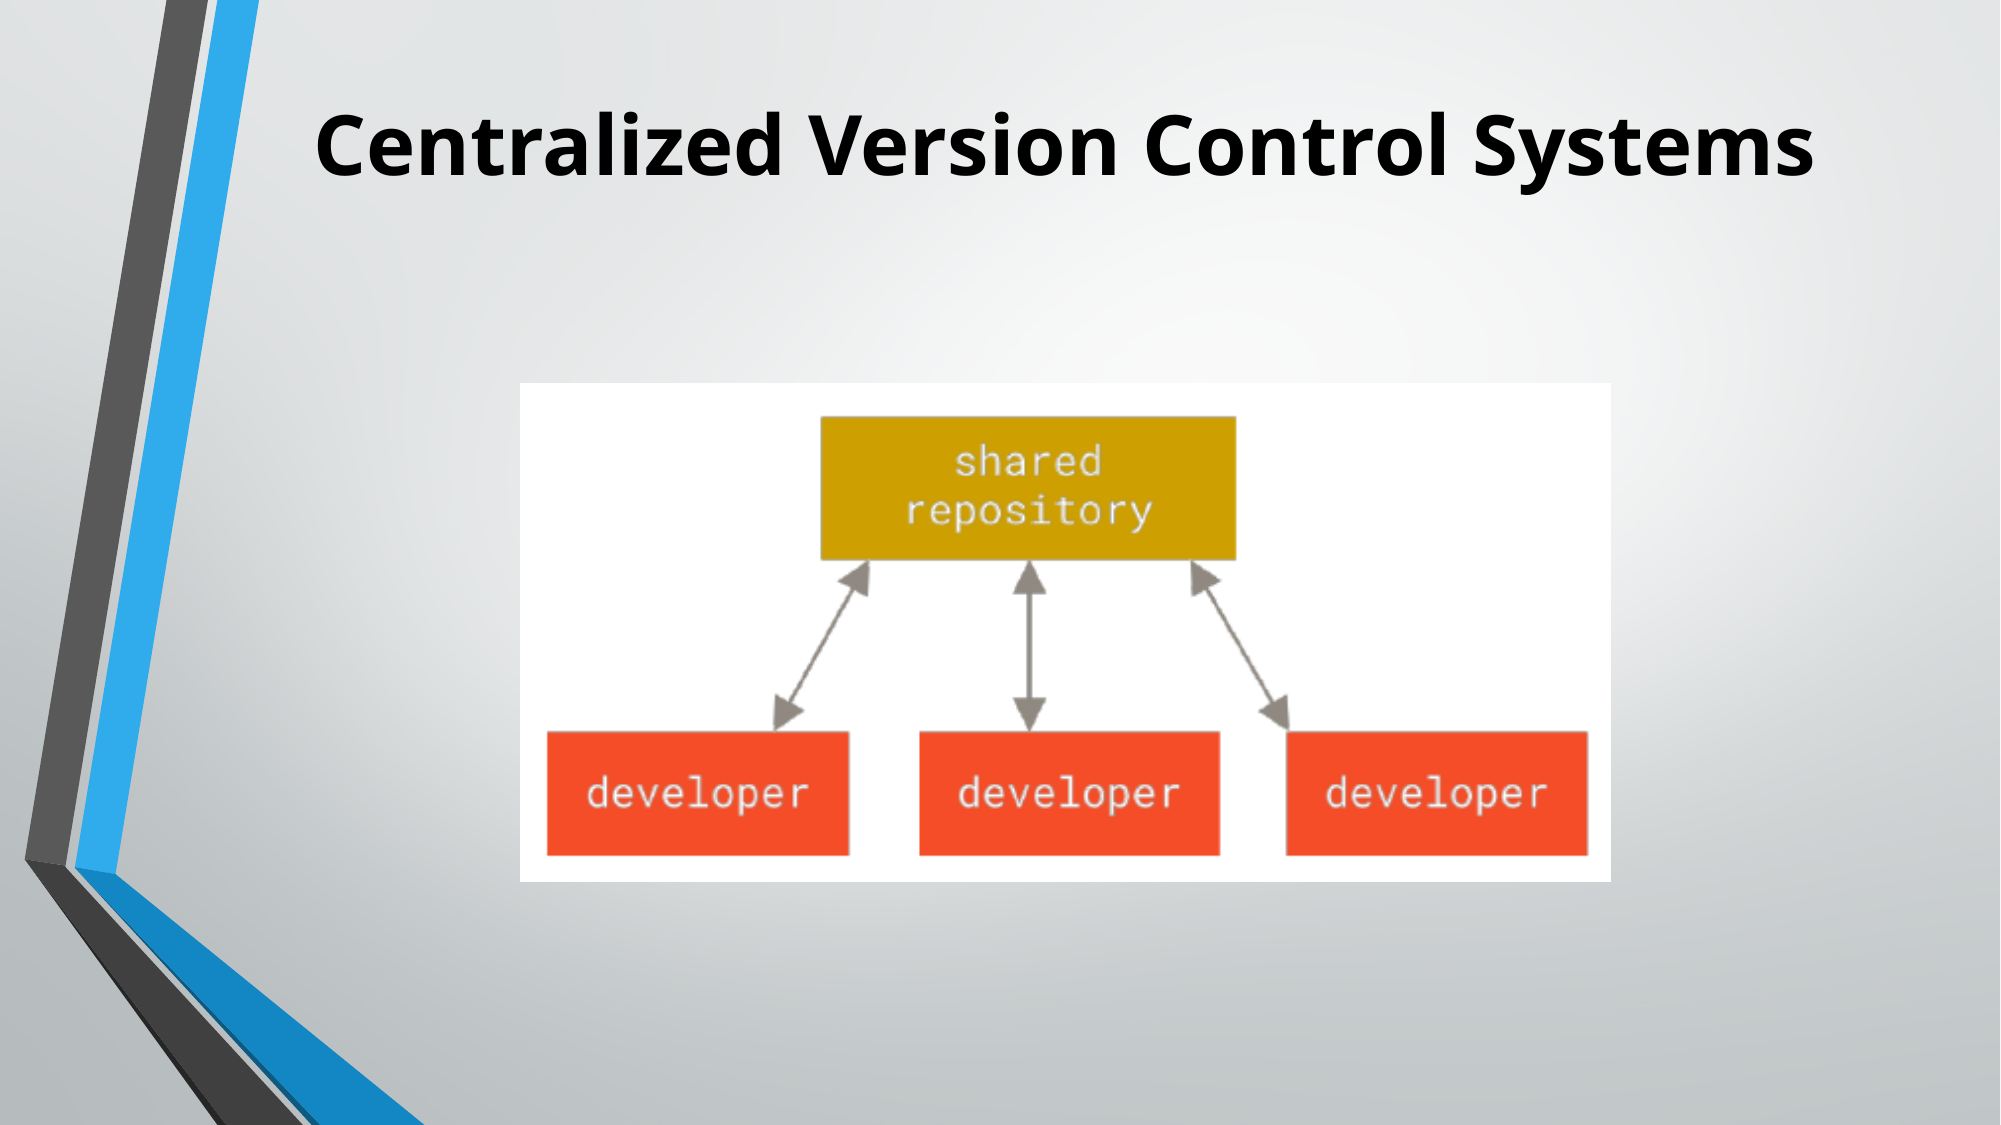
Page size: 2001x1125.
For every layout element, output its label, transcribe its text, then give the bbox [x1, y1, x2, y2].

picture [519, 383, 1611, 883]
title Centralized Version Control Systems [243, 56, 1887, 229]
